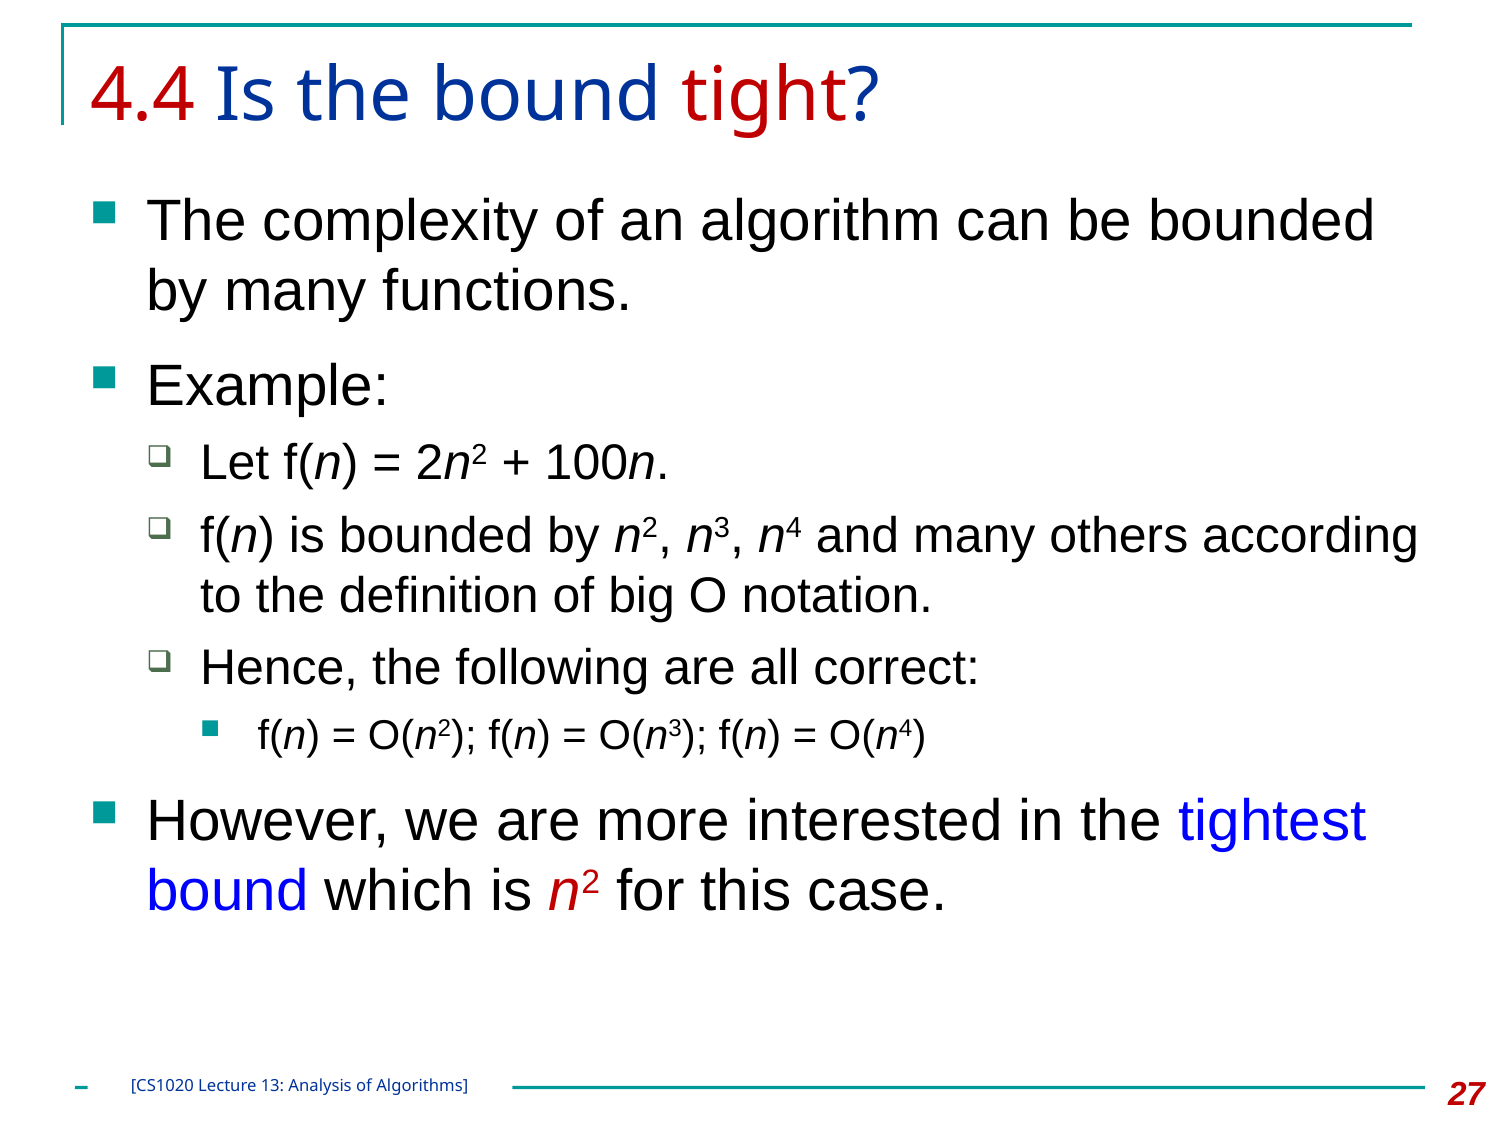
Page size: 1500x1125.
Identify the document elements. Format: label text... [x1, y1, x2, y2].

title 4.4 Is the bound tight? [74, 37, 1426, 168]
list The complexity of an algorithm can be bounded by many functions. Example: Let f(n) = 2n2 + 100n. f(n) is bounded by n2, n3, n4 and many others according to the definition of big O notation. Hence, the following are all correct: f(n) = O(n2); f(n) = O(n3); f(n) = O(n4) However, we are more interested in the tightest bound which is n2 for this case. [74, 174, 1463, 1013]
slide_number 27 [1400, 1065, 1500, 1125]
text_box [CS1020 Lecture 13: Analysis of Algorithms] [87, 1074, 513, 1100]
